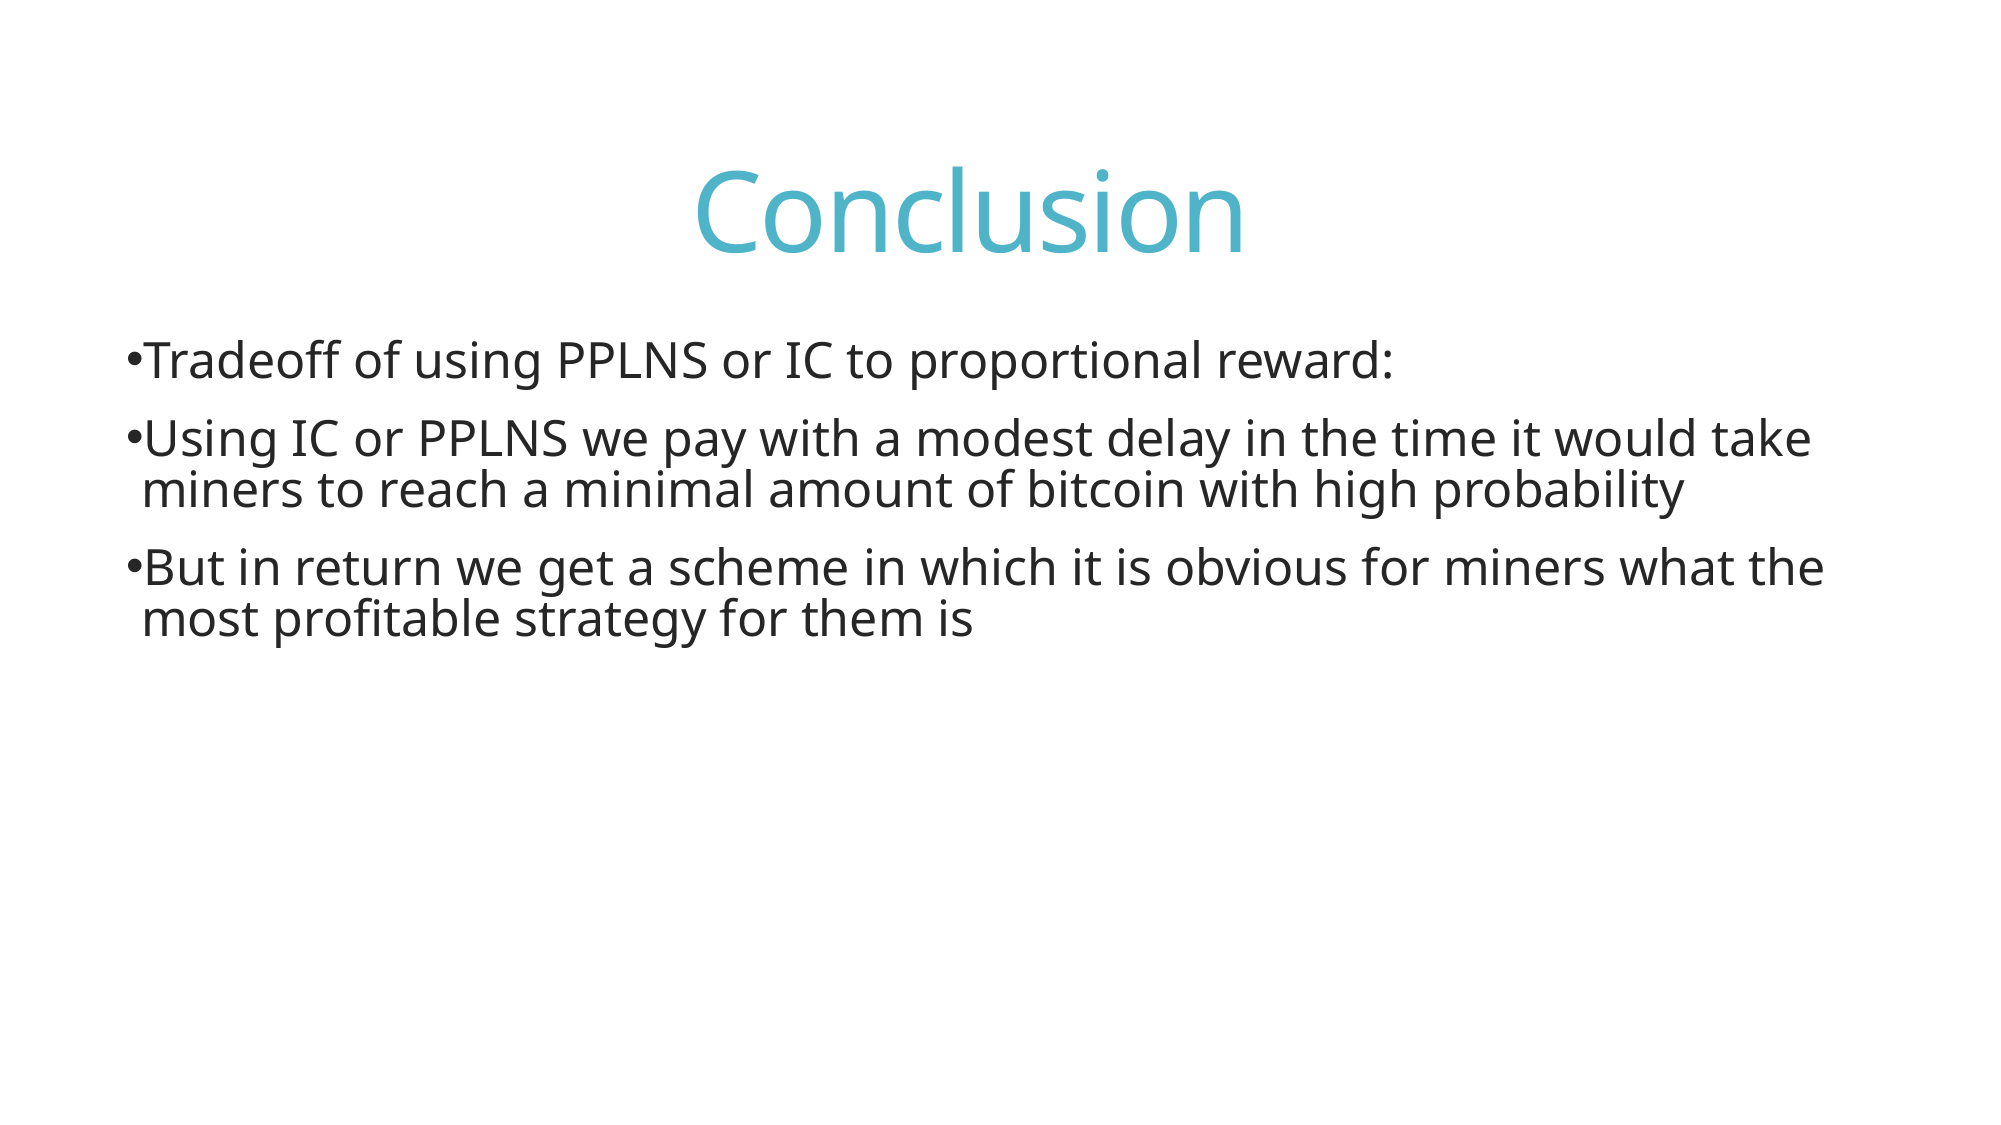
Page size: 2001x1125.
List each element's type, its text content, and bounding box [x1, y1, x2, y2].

list Tradeoff of using PPLNS or IC to proportional reward: Using IC or PPLNS we pay with a modest delay in the time it would take miners to reach a minimal amount of bitcoin with high probability But in return we get a scheme in which it is obvious for miners what the most profitable strategy for them is [111, 329, 1876, 948]
title Conclusion [107, 81, 1875, 354]
